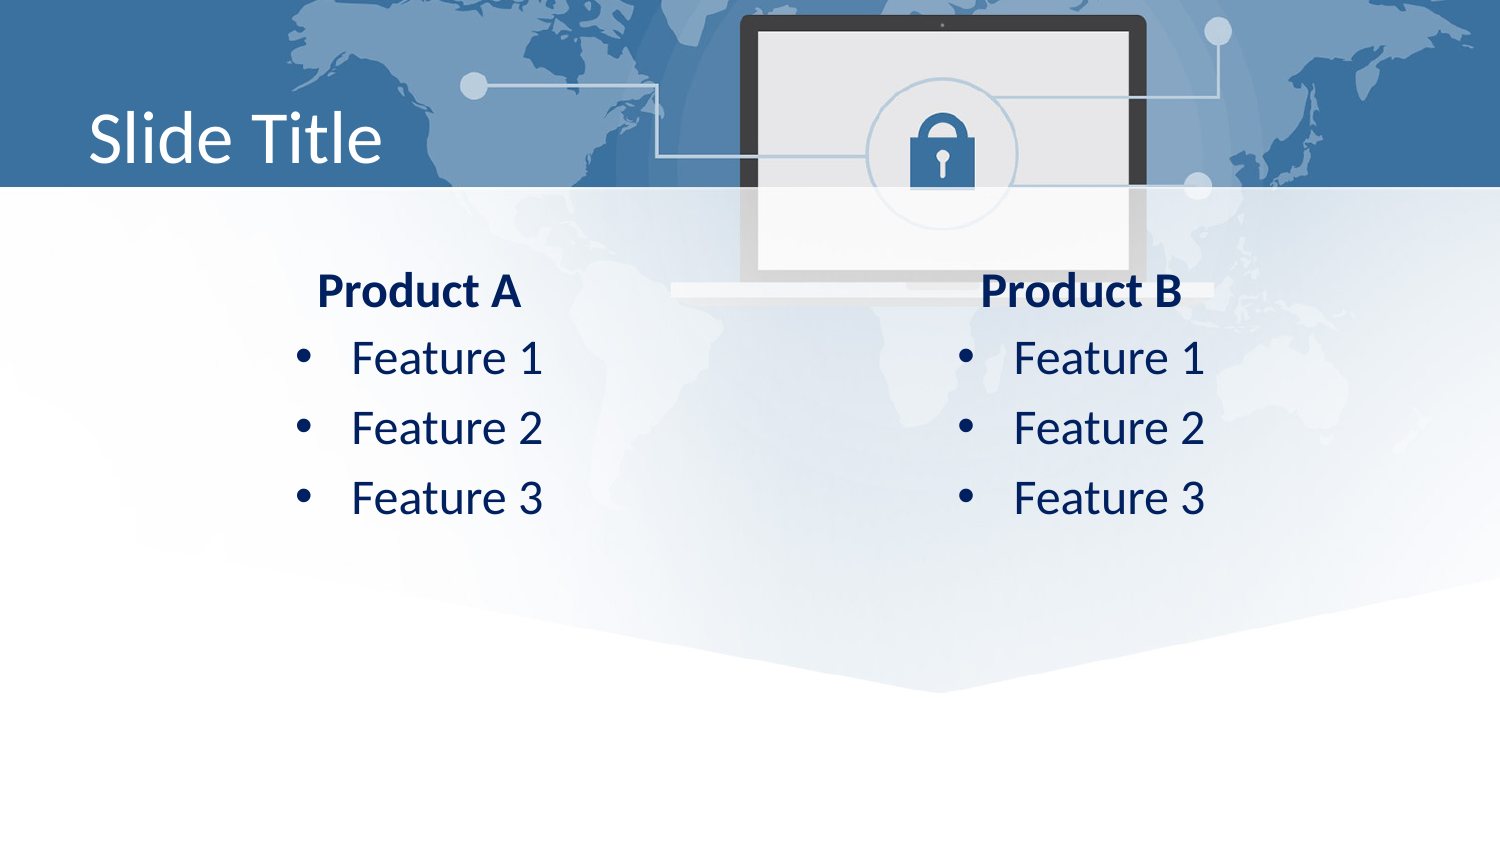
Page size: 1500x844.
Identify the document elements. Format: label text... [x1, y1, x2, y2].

list Feature 1 Feature 2 Feature 3 [88, 317, 750, 668]
list Product B [750, 246, 1413, 317]
list Product A [88, 246, 750, 317]
picture [0, 0, 1500, 844]
title Slide Title [73, 71, 1427, 197]
list Feature 1 Feature 2 Feature 3 [750, 317, 1413, 668]
